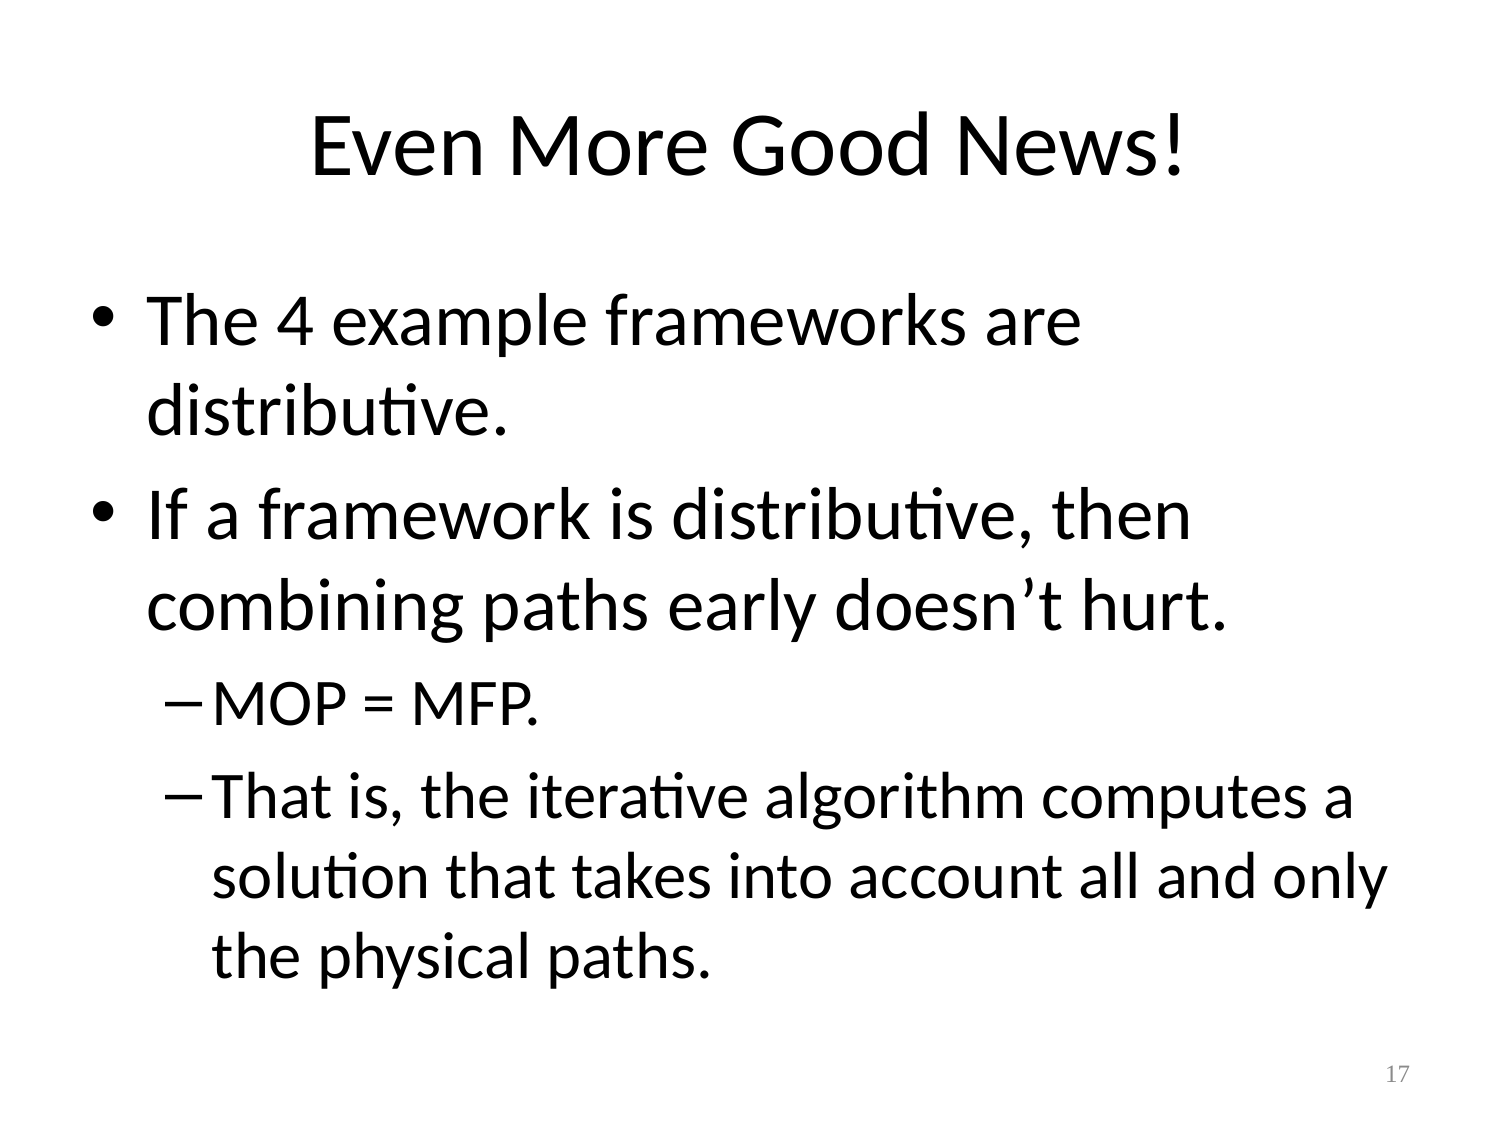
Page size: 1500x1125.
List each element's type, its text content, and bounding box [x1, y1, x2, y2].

list The 4 example frameworks are distributive. If a framework is distributive, then combining paths early doesn’t hurt. MOP = MFP. That is, the iterative algorithm computes a solution that takes into account all and only the physical paths. [75, 262, 1425, 1005]
slide_number 17 [1074, 1042, 1425, 1103]
title Even More Good News! [75, 45, 1425, 233]
